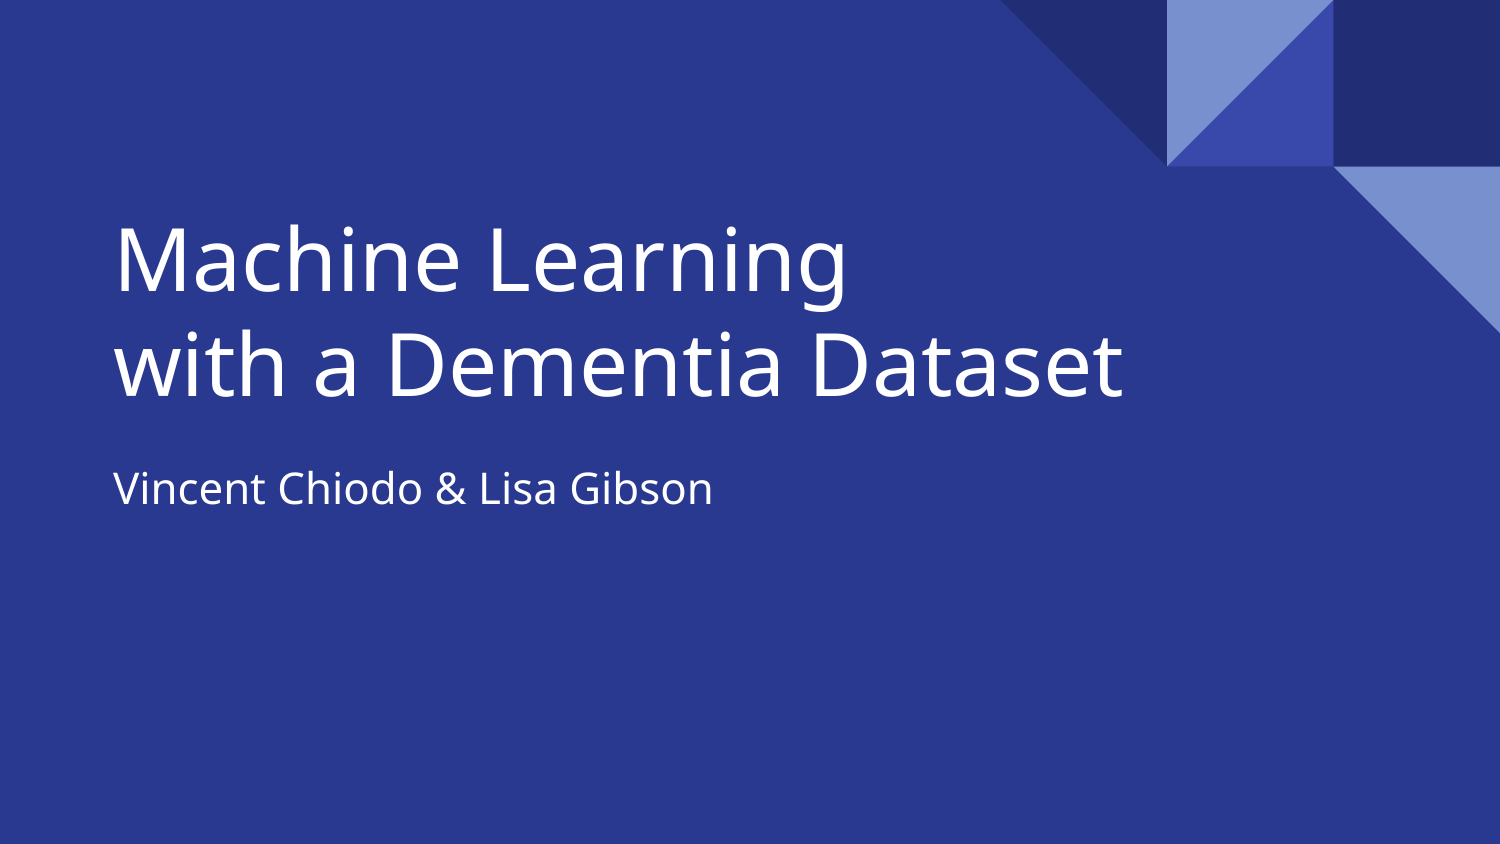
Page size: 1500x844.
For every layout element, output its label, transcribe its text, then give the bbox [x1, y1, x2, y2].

subtitle Vincent Chiodo & Lisa Gibson [98, 445, 1447, 517]
title Machine Learning with a Dementia Dataset [98, 291, 1447, 429]
